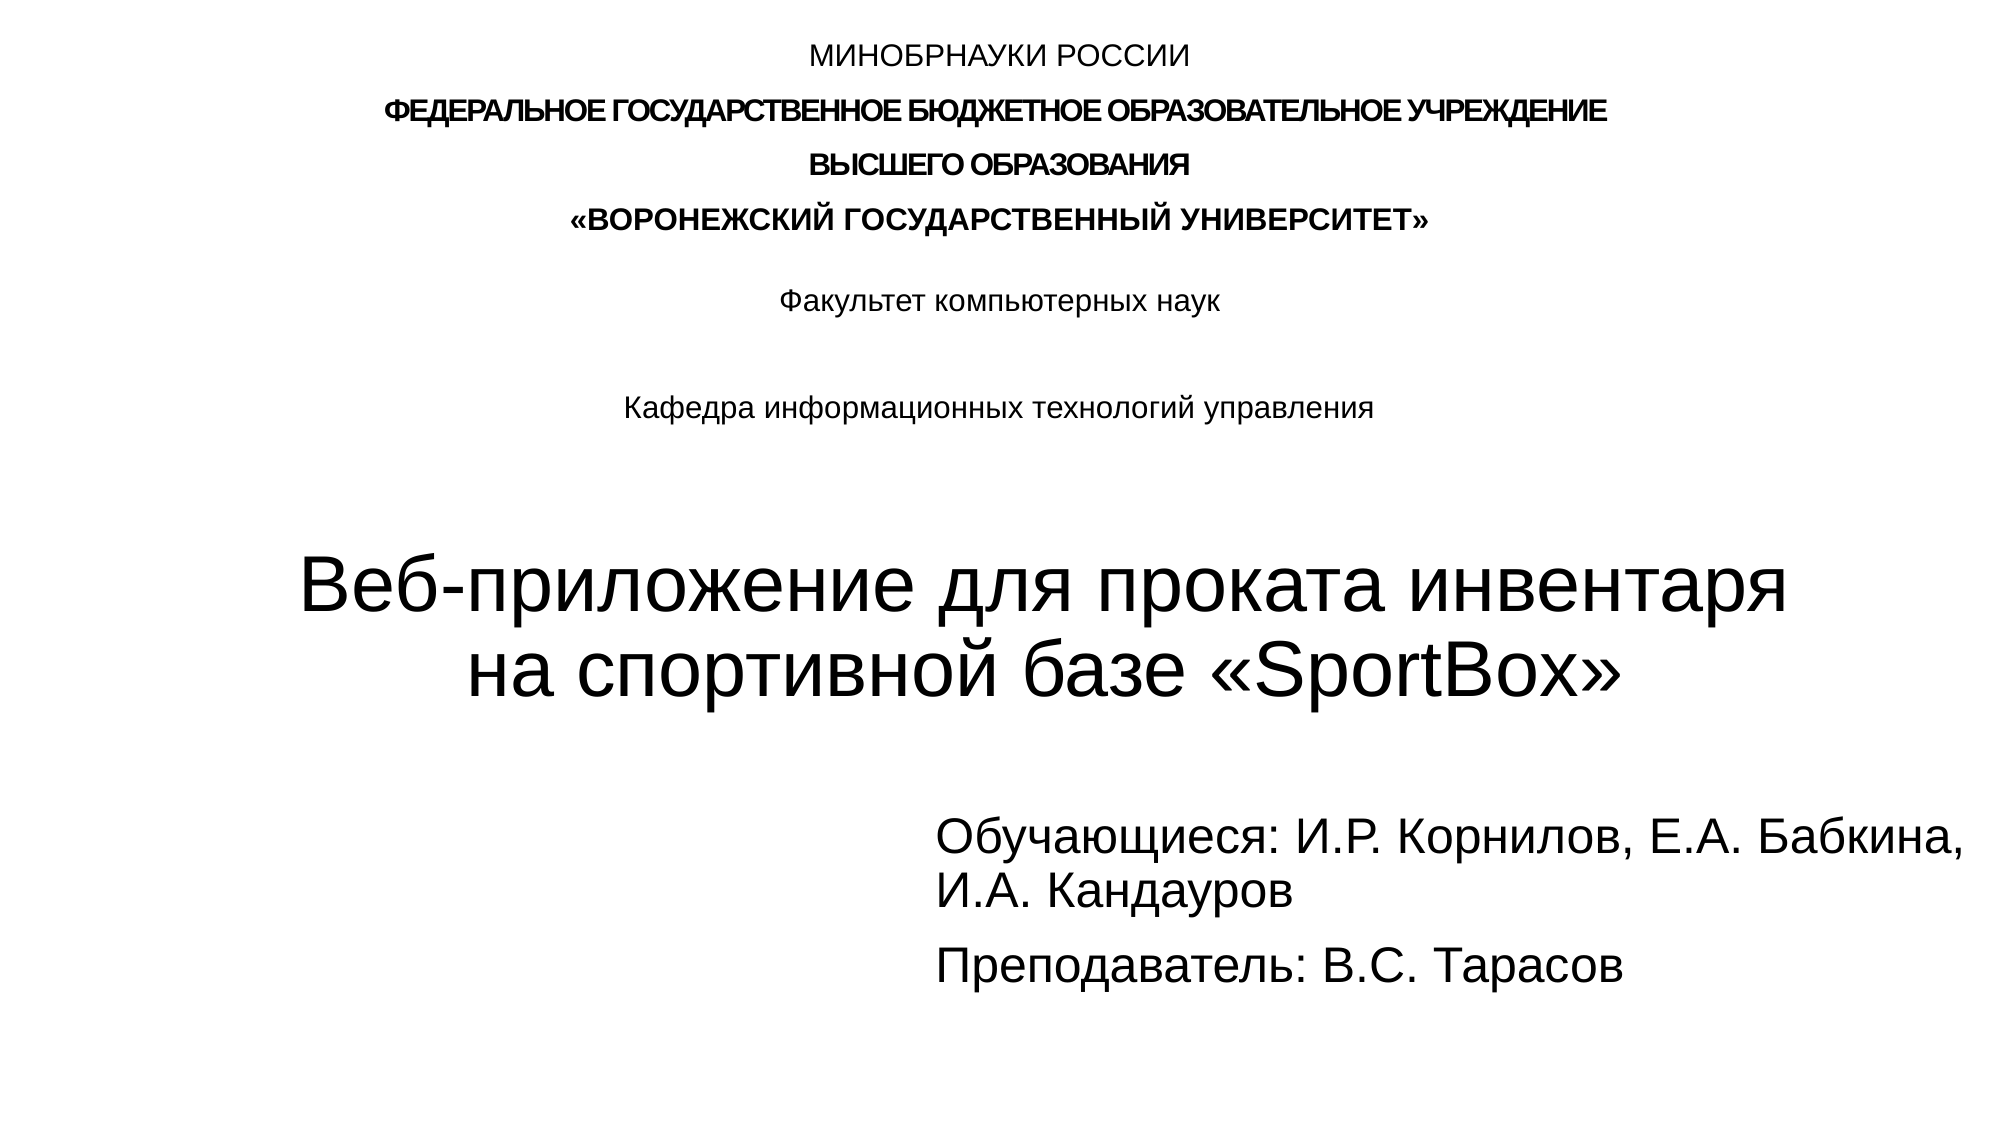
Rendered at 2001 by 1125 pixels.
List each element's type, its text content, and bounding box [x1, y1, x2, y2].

subtitle Обучающиеся: И.Р. Корнилов, Е.А. Бабкина, И.А. Кандауров Преподаватель: В.С. Тарасов [920, 802, 2000, 1010]
text_box МИНОБРНАУКИ РОССИИ ФЕДЕРАЛЬНОЕ ГОСУДАРСТВЕННОЕ БЮДЖЕТНОЕ ОБРАЗОВАТЕЛЬНОЕ УЧРЕЖДЕНИЕ ВЫСШЕГО ОБРАЗОВАНИЯ «ВОРОНЕЖСКИЙ ГОСУДАРСТВЕННЫЙ УНИВЕРСИТЕТ» Факультет компьютерных наук Кафедра информационных технологий управления [249, 32, 1750, 450]
title Веб-приложение для проката инвентаря на спортивной базе «SportBox» [249, 498, 1840, 722]
